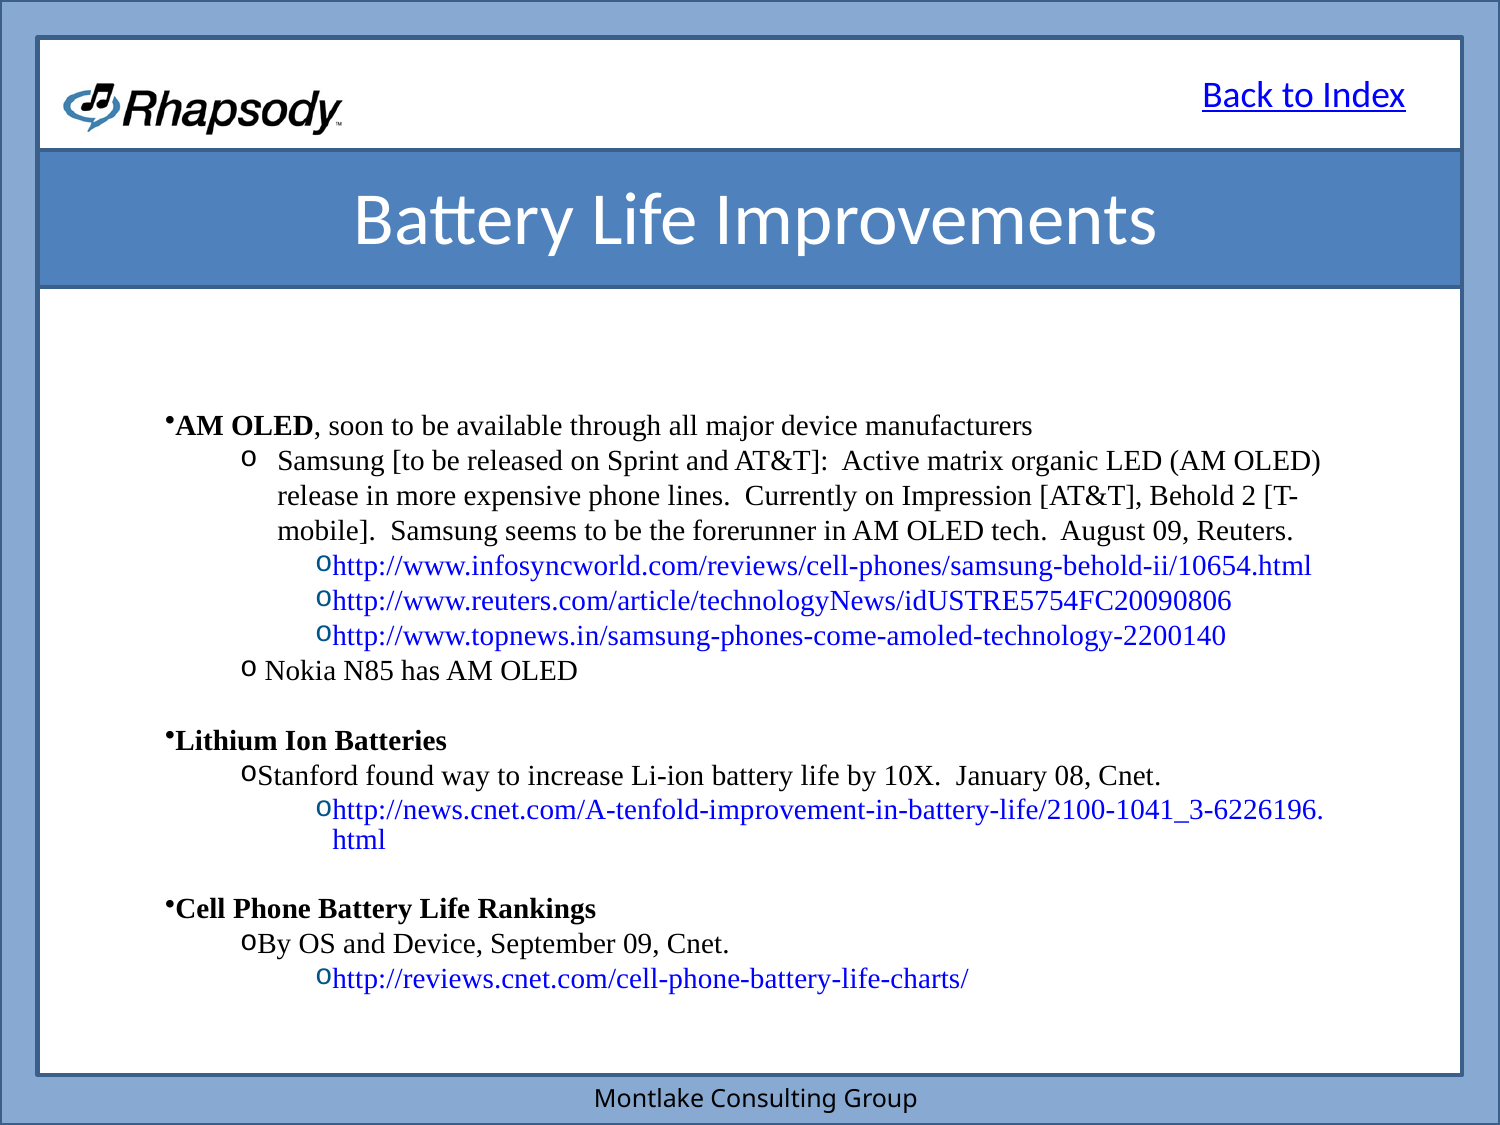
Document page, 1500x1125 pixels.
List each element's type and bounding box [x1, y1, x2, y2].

text_box [0, 0, 1500, 1125]
picture [49, 57, 358, 151]
